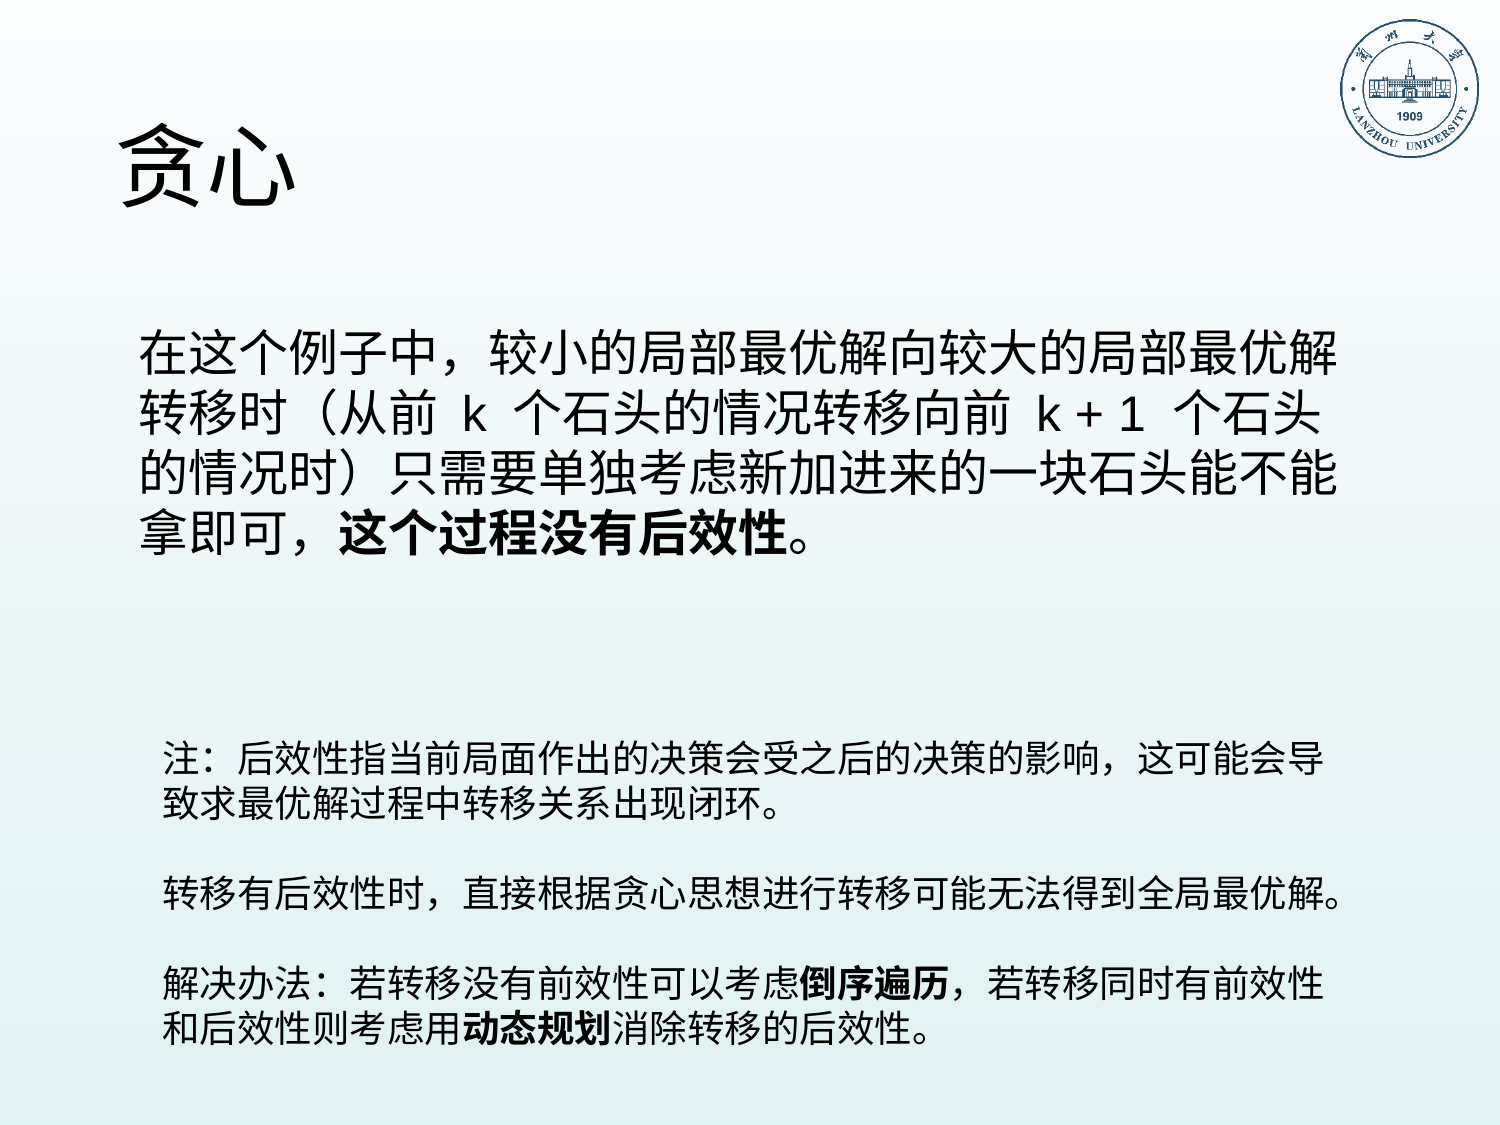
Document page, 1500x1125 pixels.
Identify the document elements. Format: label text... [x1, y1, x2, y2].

title 贪心 [100, 42, 1376, 285]
text_box 在这个例子中，较小的局部最优解向较大的局部最优解转移时（从前 k 个石头的情况转移向前 k + 1 个石头的情况时）只需要单独考虑新加进来的一块石头能不能拿即可，这个过程没有后效性。 [123, 314, 1376, 570]
text_box 注：后效性指当前局面作出的决策会受之后的决策的影响，这可能会导致求最优解过程中转移关系出现闭环。 转移有后效性时，直接根据贪心思想进行转移可能无法得到全局最优解。 解决办法：若转移没有前效性可以考虑倒序遍历，若转移同时有前效性和后效性则考虑用动态规划消除转移的后效性。 [147, 727, 1341, 1058]
picture [1340, 19, 1479, 158]
